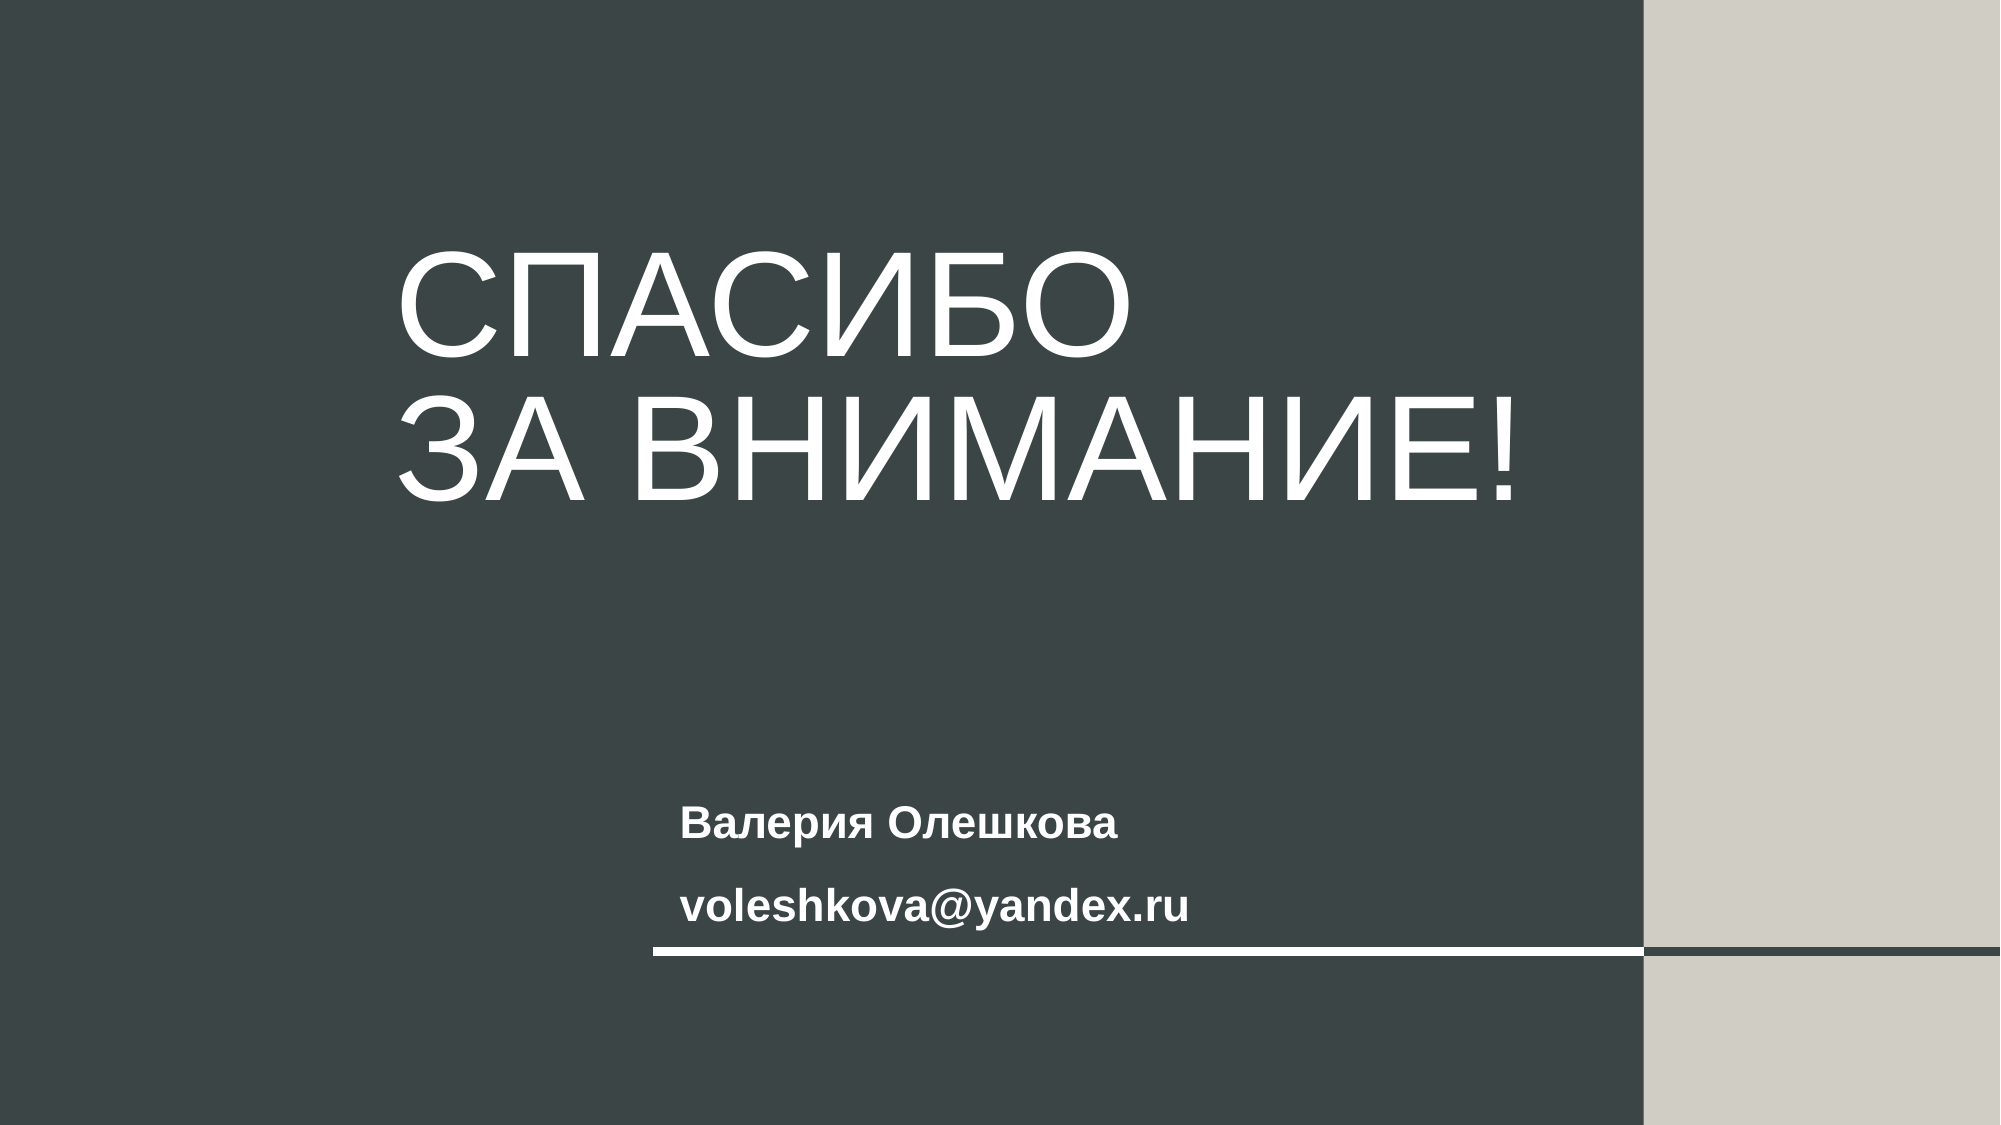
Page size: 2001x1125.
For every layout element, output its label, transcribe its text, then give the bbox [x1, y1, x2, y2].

title Спасибо за внимание! [379, 233, 1564, 514]
list Валерия Олешкова voleshkova@yandex.ru [664, 757, 1445, 1096]
